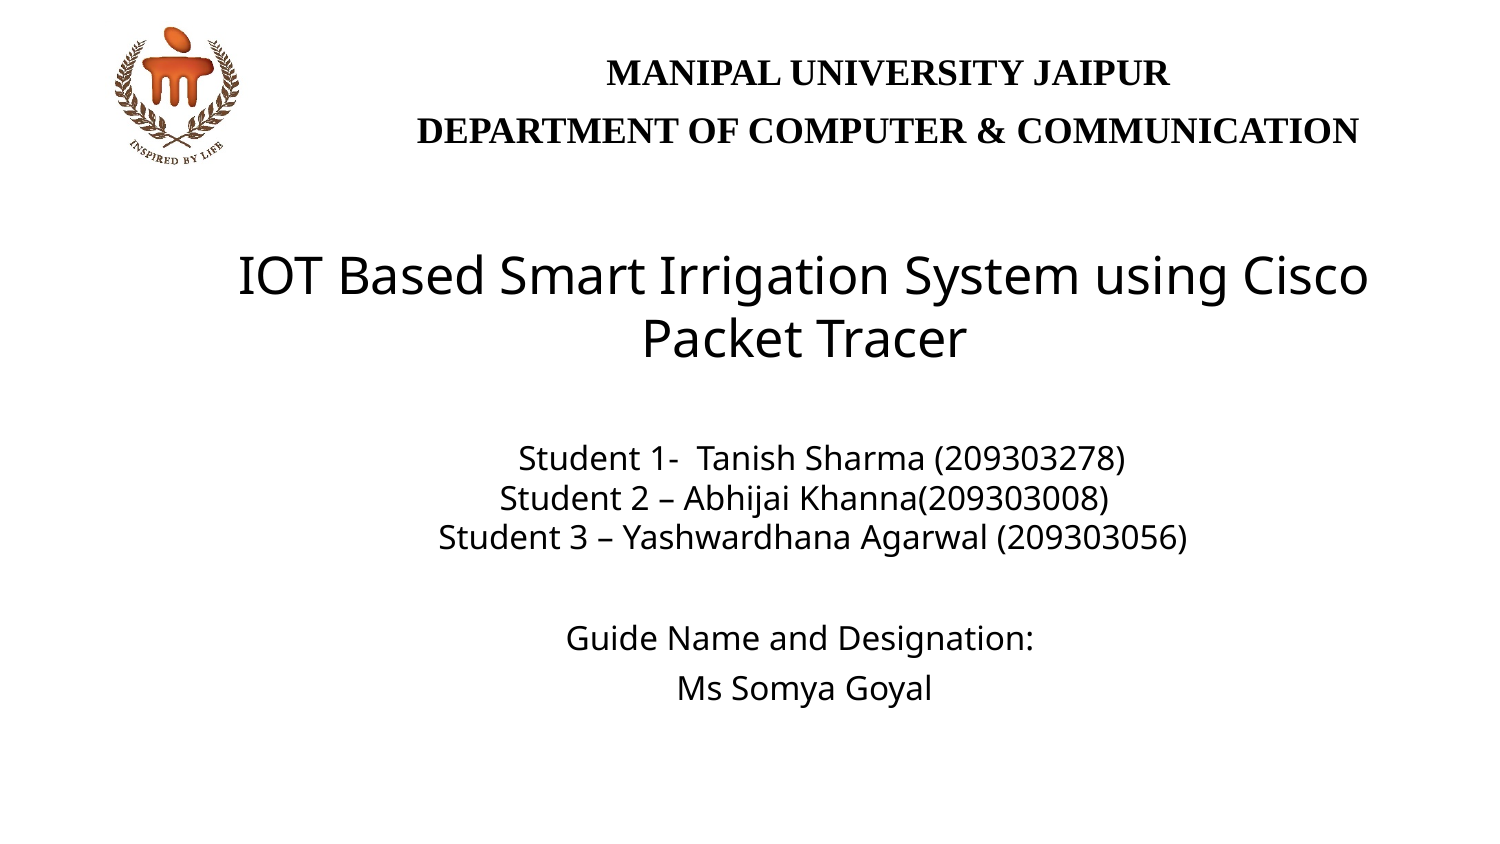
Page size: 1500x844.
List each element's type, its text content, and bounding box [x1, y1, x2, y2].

text_box MANIPAL UNIVERSITY JAIPUR DEPARTMENT OF COMPUTER & COMMUNICATION [382, 40, 1395, 189]
title IOT Based Smart Irrigation System using Cisco Packet Tracer [167, 214, 1443, 396]
picture [105, 21, 248, 168]
text_box Student 1- Tanish Sharma (209303278) Student 2 – Abhijai Khanna(209303008) Student 3 – Yashwardhana Agarwal (209303056) Guide Name and Designation: Ms Somya Goyal [371, 421, 1239, 723]
